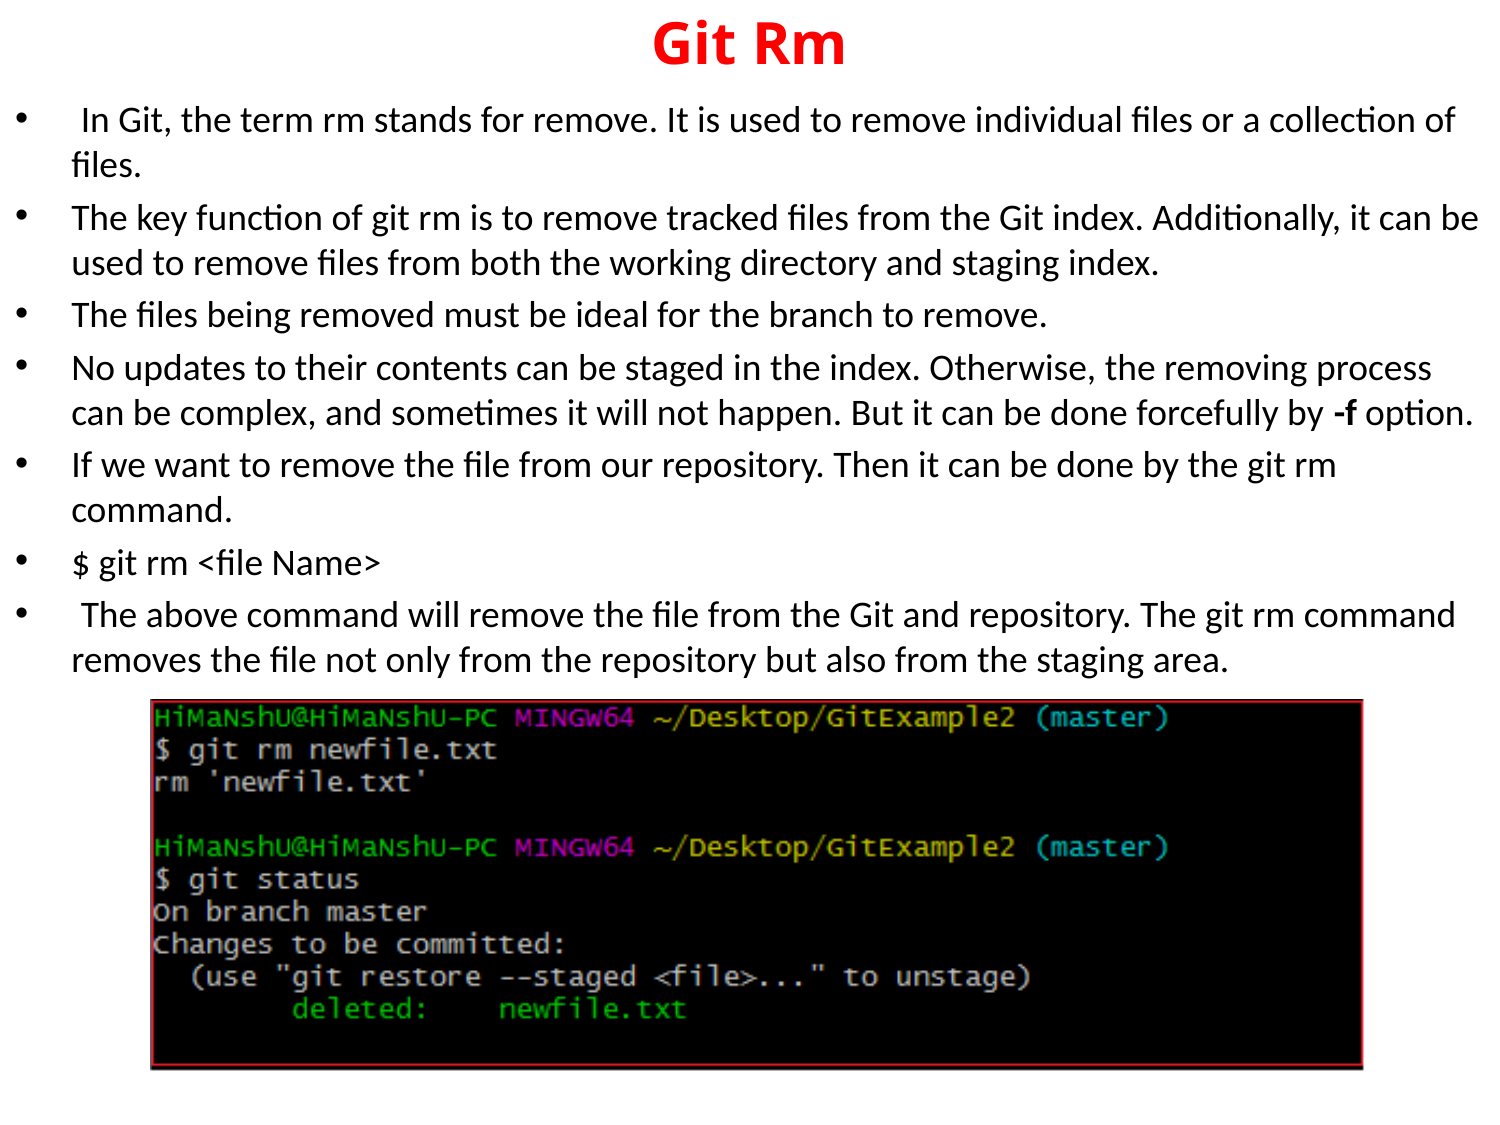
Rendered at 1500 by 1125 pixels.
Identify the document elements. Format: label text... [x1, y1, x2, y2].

picture [149, 699, 1366, 1076]
list In Git, the term rm stands for remove. It is used to remove individual files or a collection of files. The key function of git rm is to remove tracked files from the Git index. Additionally, it can be used to remove files from both the working directory and staging index. The files being removed must be ideal for the branch to remove. No updates to their contents can be staged in the index. Otherwise, the removing process can be complex, and sometimes it will not happen. But it can be done forcefully by -f option. If we want to remove the file from our repository. Then it can be done by the git rm command. $ git rm <file Name> The above command will remove the file from the Git and repository. The git rm command removes the file not only from the repository but also from the staging area. [0, 87, 1500, 1125]
title Git Rm [75, 7, 1425, 75]
